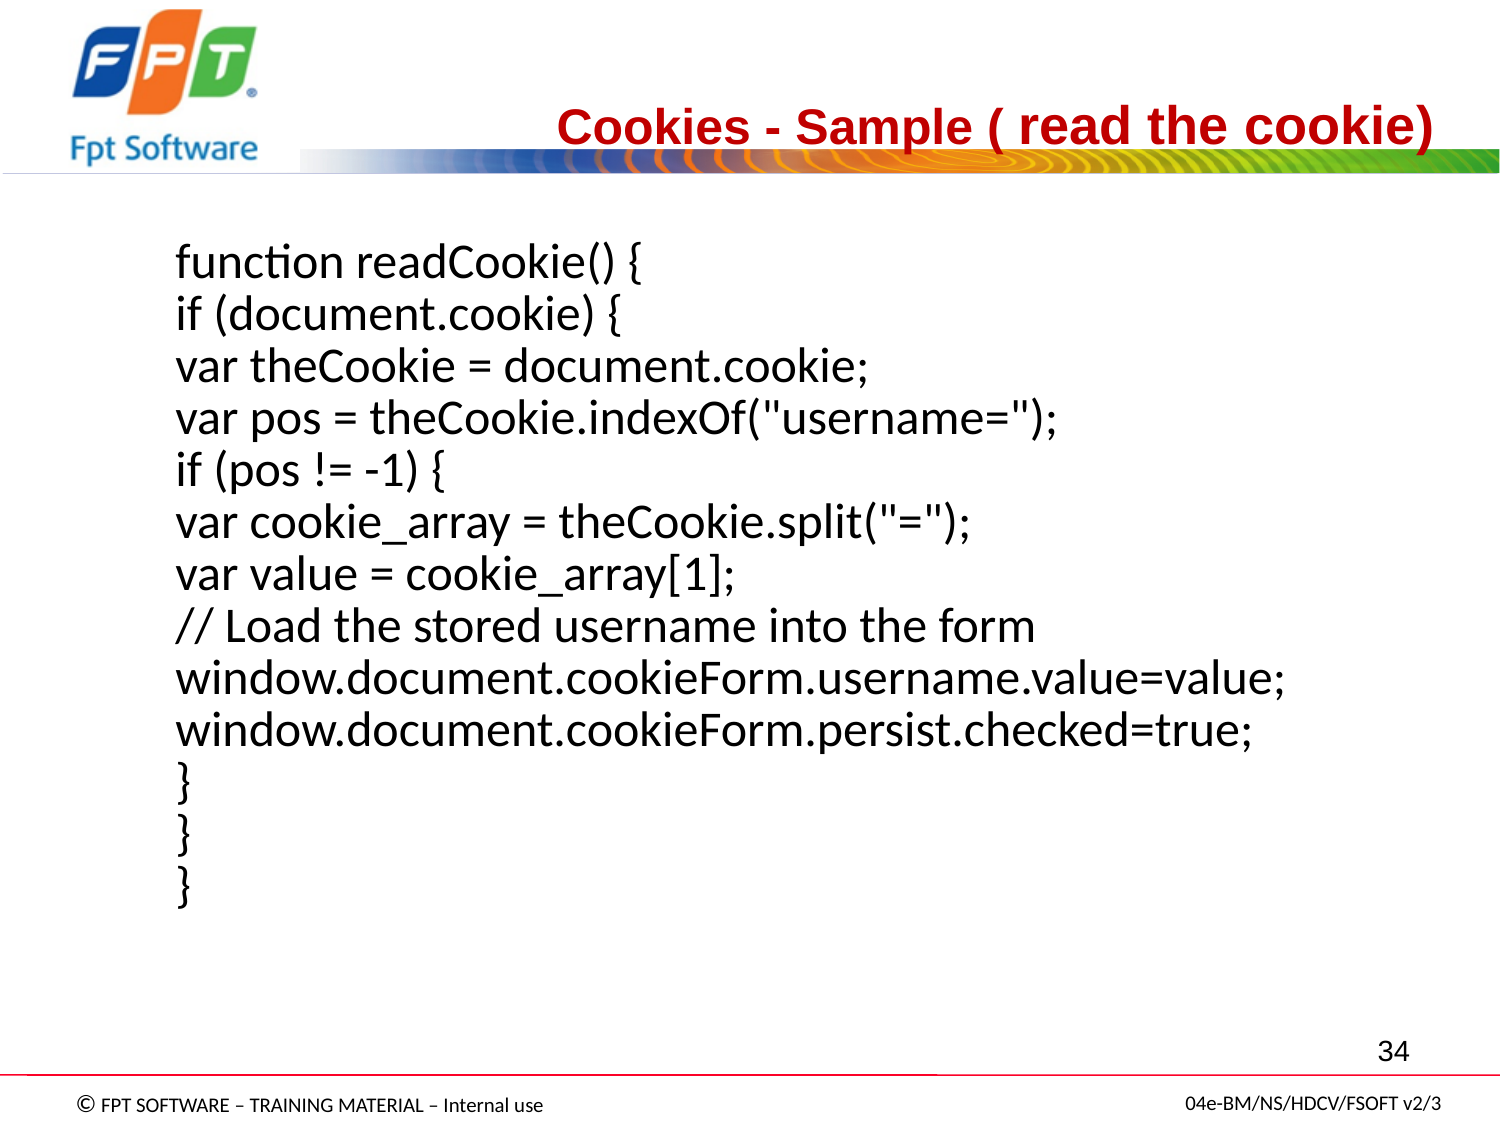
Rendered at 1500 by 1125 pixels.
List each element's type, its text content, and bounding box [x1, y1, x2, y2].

picture [0, 8, 1500, 300]
list function readCookie() { if (document.cookie) { var theCookie = document.cookie; var pos = theCookie.indexOf("username="); if (pos != -1) { var cookie_array = theCookie.split("="); var value = cookie_array[1]; // Load the stored username into the form window.document.cookieForm.username.value=value; window.document.cookieForm.persist.checked=true; } } } [160, 237, 1327, 986]
title Cookies - Sample ( read the cookie) [105, 25, 1450, 164]
text_box 34 [1074, 1024, 1425, 1103]
